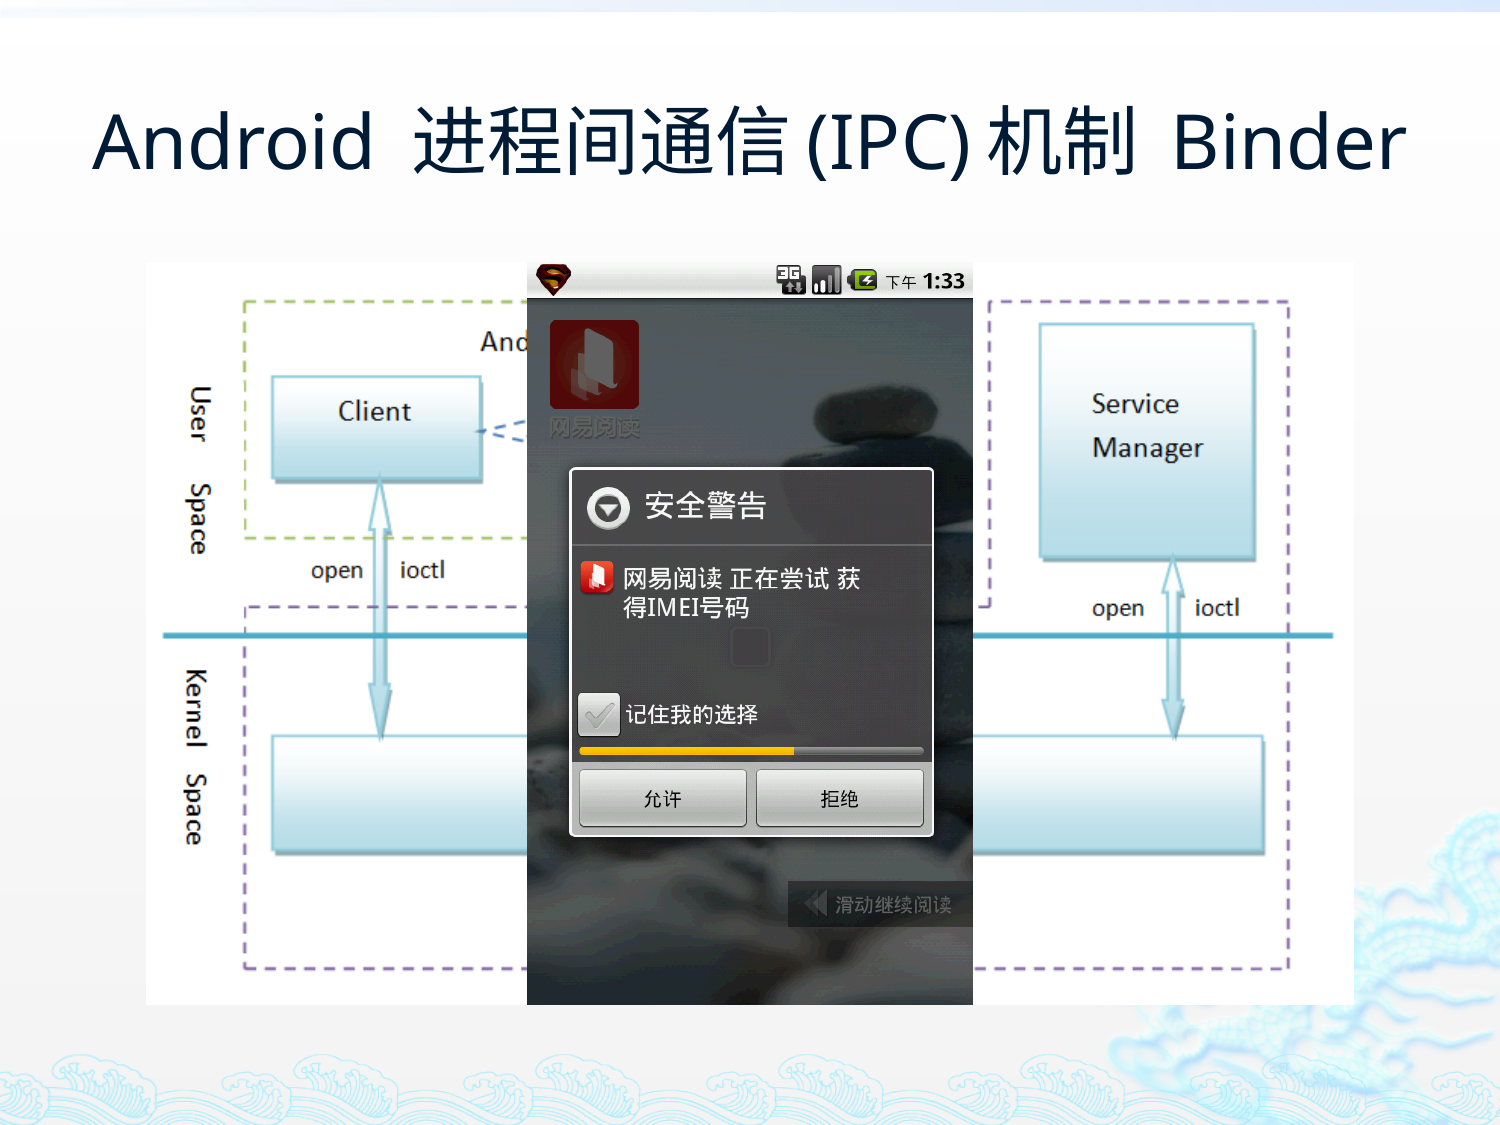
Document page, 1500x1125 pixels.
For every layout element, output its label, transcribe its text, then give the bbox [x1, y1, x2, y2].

title Android 进程间通信(IPC)机制 Binder [75, 45, 1425, 233]
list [146, 261, 526, 1006]
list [974, 261, 1354, 1006]
picture [526, 261, 974, 1006]
